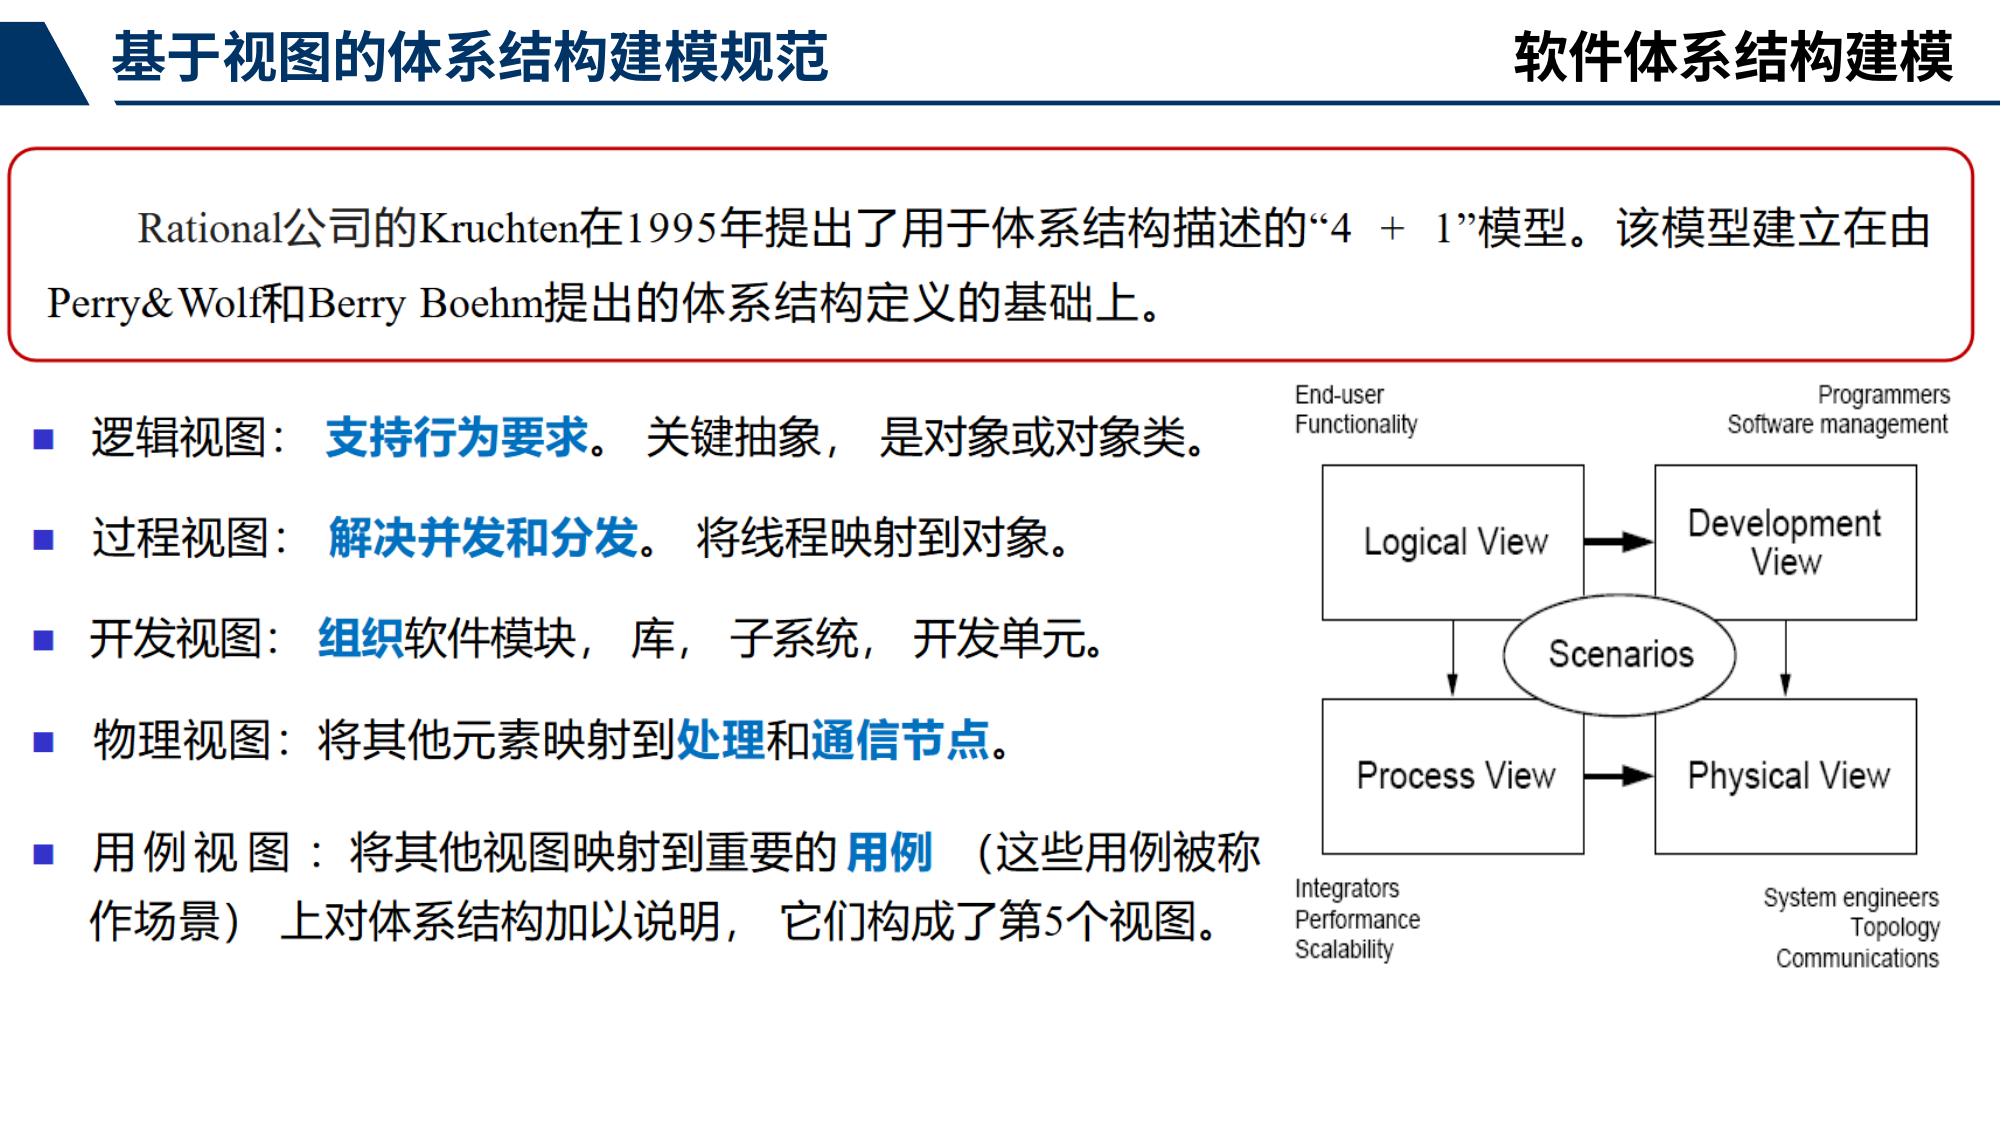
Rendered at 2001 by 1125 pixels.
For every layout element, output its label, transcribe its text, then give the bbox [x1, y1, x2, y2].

text_box 软件体系结构建模 [1425, 21, 1956, 89]
text_box 基于视图的体系结构建模规范 [111, 21, 922, 89]
text_box [0, 20, 92, 107]
picture [0, 136, 2000, 975]
text_box [112, 99, 2000, 107]
